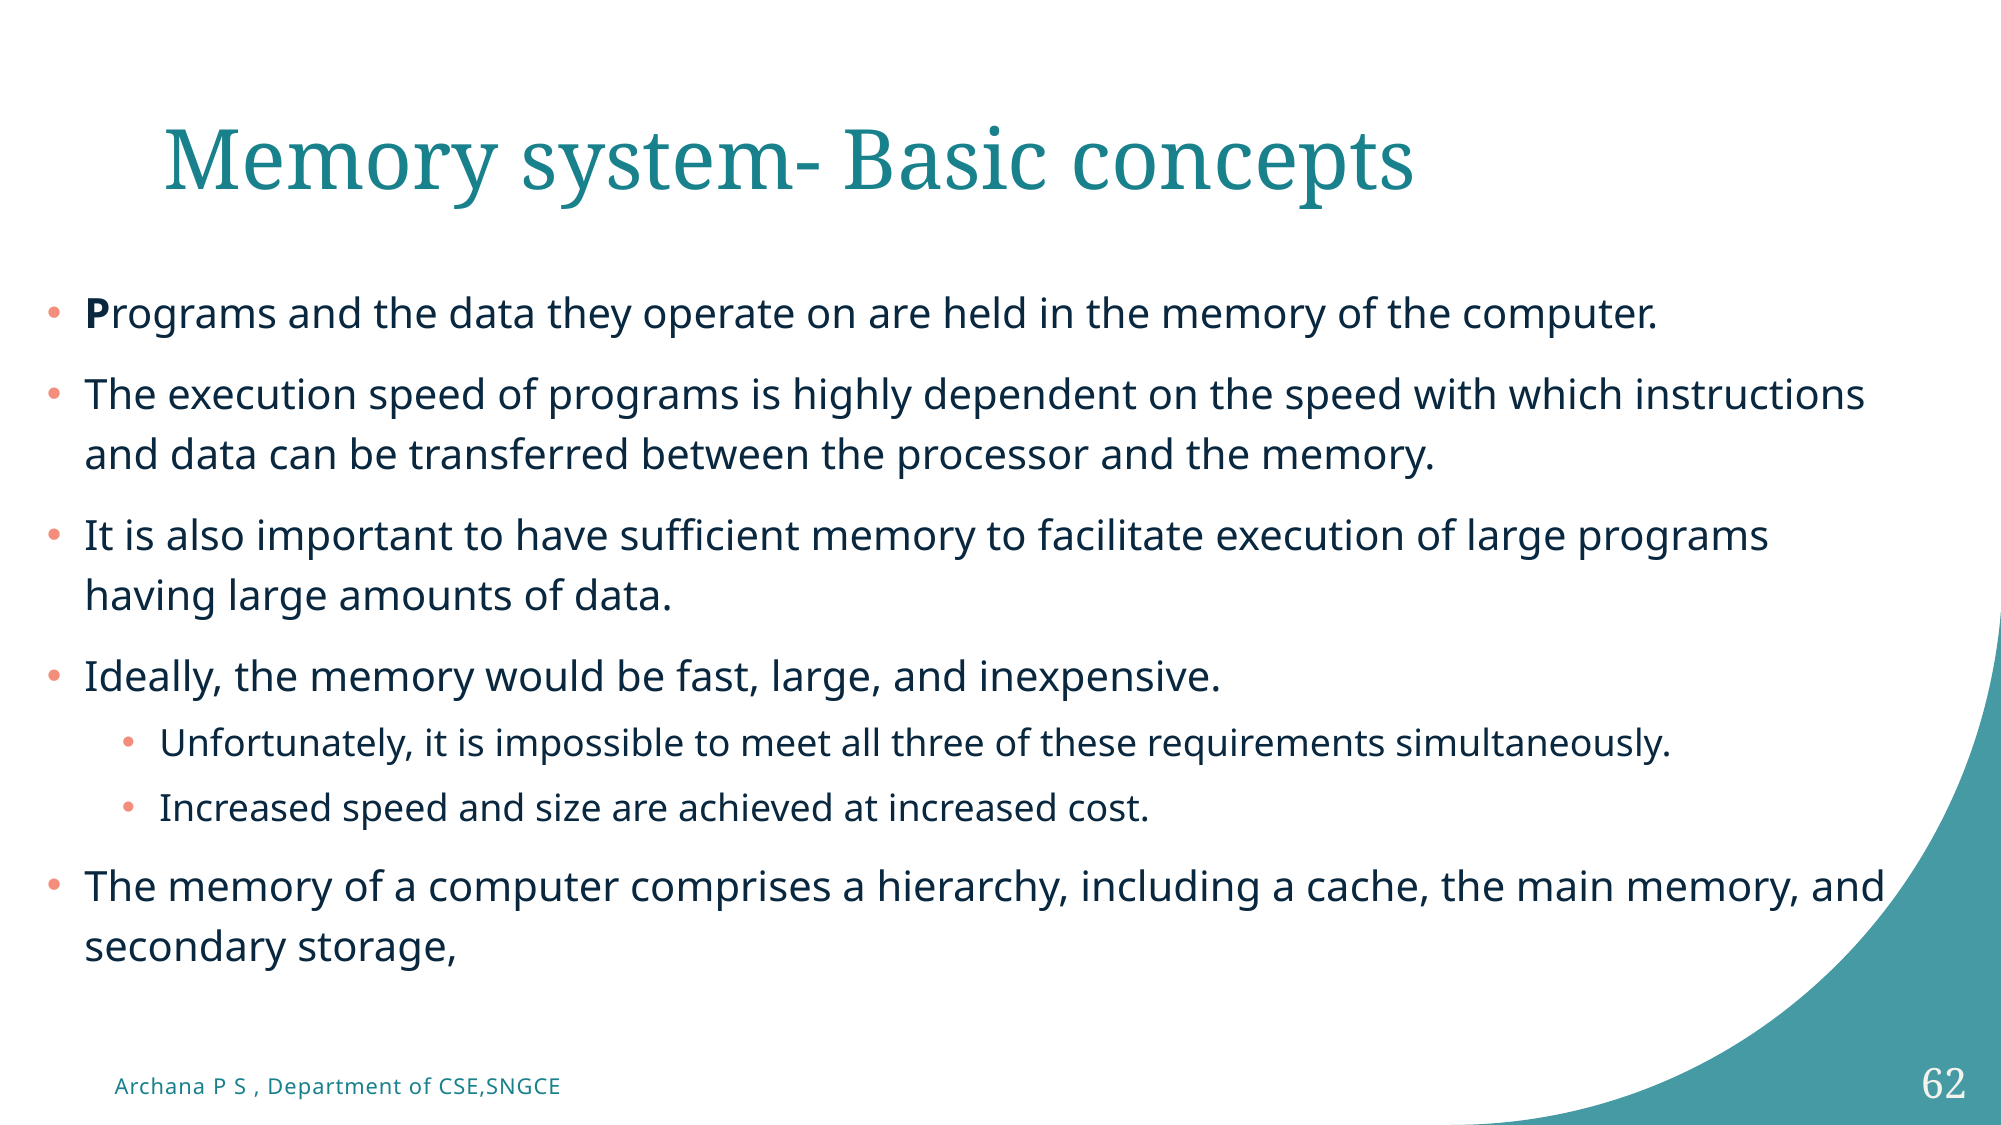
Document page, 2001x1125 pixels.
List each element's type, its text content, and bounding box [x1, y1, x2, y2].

title Memory system- Basic concepts [148, 96, 1775, 269]
list Programs and the data they operate on are held in the memory of the computer. The execution speed of programs is highly dependent on the speed with which instructions and data can be transferred between the processor and the memory. It is also important to have sufficient memory to facilitate execution of large programs having large amounts of data. Ideally, the memory would be fast, large, and inexpensive. Unfortunately, it is impossible to meet all three of these requirements simultaneously. Increased speed and size are achieved at increased cost. The memory of a computer comprises a hierarchy, including a cache, the main memory, and secondary storage, [31, 269, 1922, 1101]
slide_number 62 [1868, 1055, 1983, 1116]
footer Archana P S , Department of CSE,SNGCE [28, 1056, 648, 1116]
